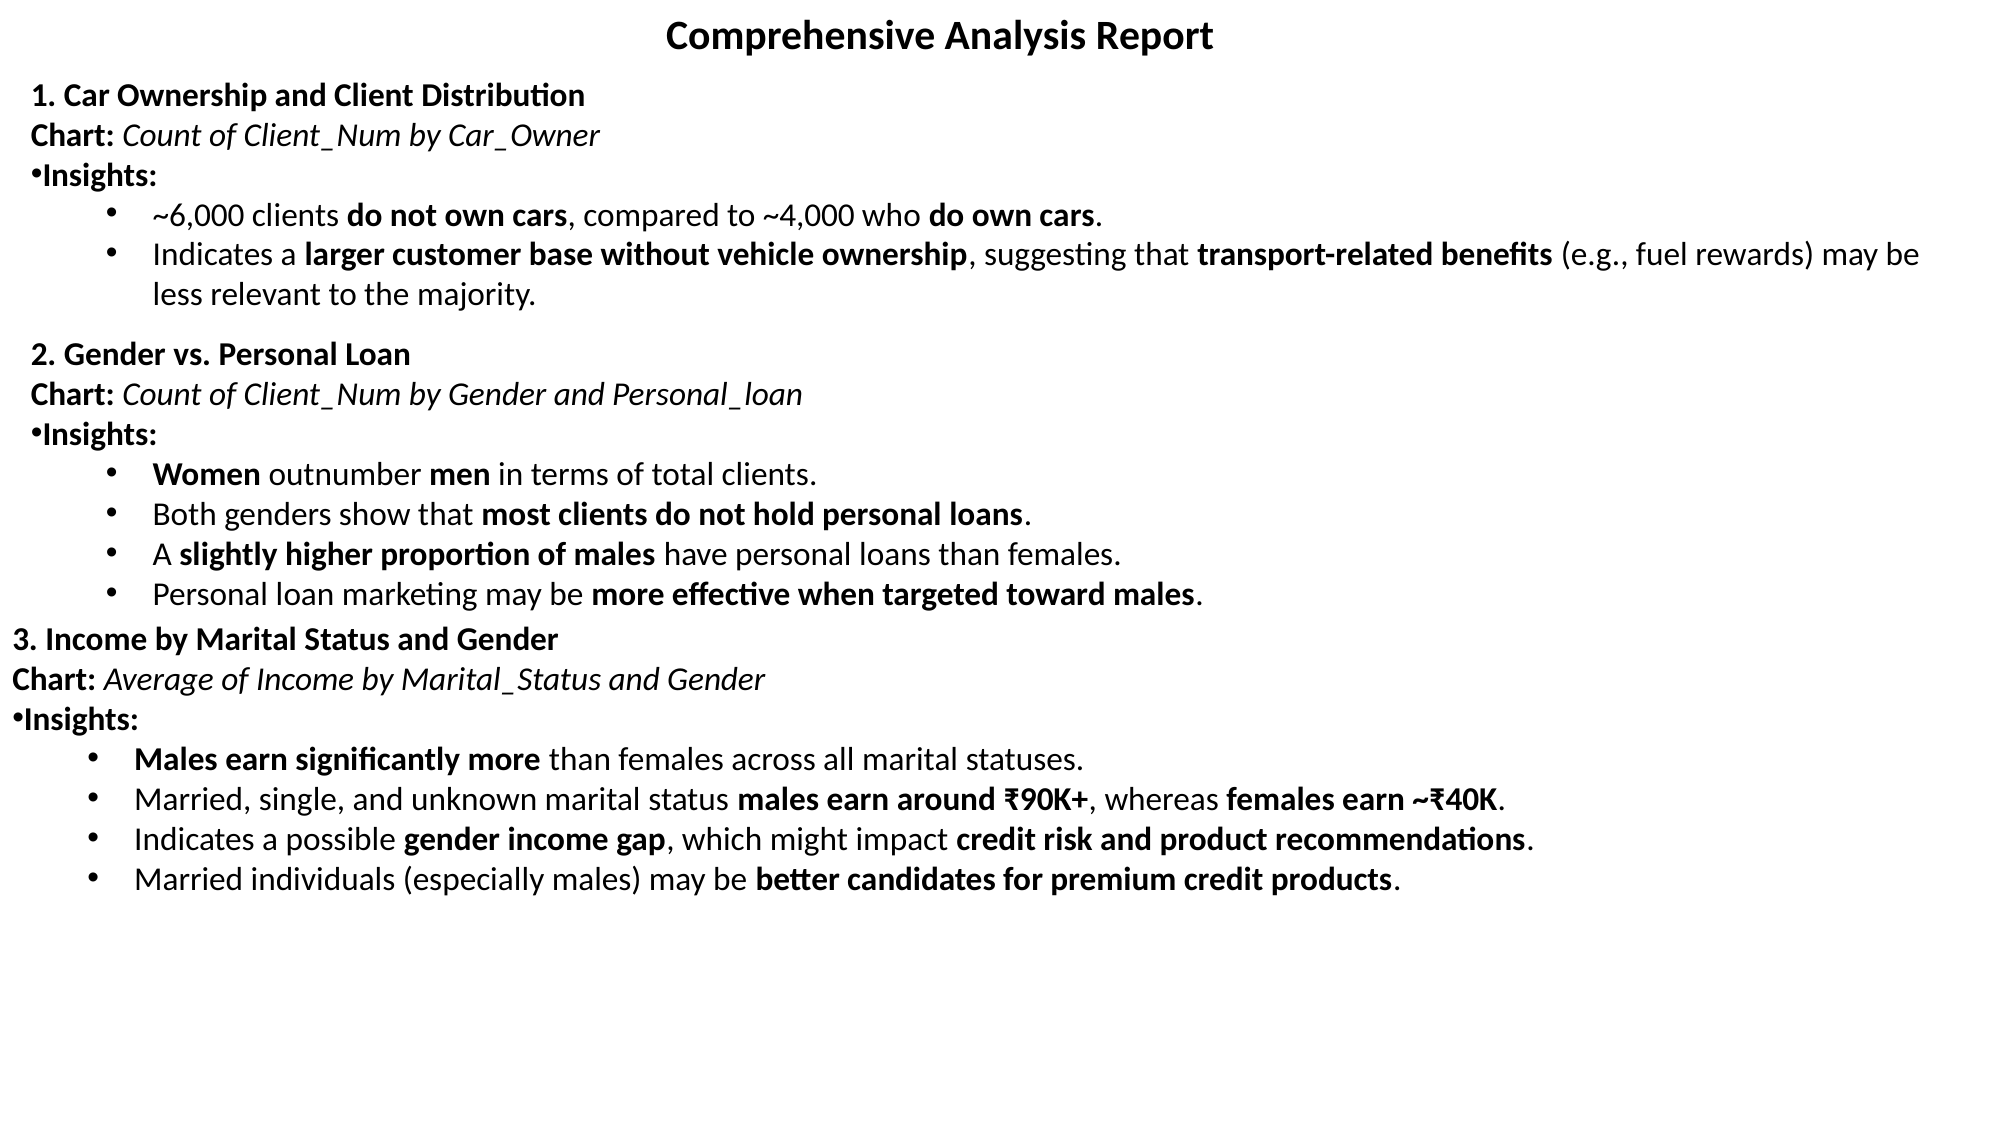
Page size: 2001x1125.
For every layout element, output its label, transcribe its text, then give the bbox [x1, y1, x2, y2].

text_box 2. Gender vs. Personal Loan Chart: Count of Client_Num by Gender and Personal_loan Insights: Women outnumber men in terms of total clients. Both genders show that most clients do not hold personal loans. A slightly higher proportion of males have personal loans than females. Personal loan marketing may be more effective when targeted toward males. [16, 324, 1979, 620]
text_box Comprehensive Analysis Report [440, 0, 1441, 65]
text_box 1. Car Ownership and Client Distribution Chart: Count of Client_Num by Car_Owner Insights: ~6,000 clients do not own cars, compared to ~4,000 who do own cars. Indicates a larger customer base without vehicle ownership, suggesting that transport-related benefits (e.g., fuel rewards) may be less relevant to the majority. [16, 65, 1979, 320]
text_box 3. Income by Marital Status and Gender Chart: Average of Income by Marital_Status and Gender Insights: Males earn significantly more than females across all marital statuses. Married, single, and unknown marital status males earn around ₹90K+, whereas females earn ~₹40K. Indicates a possible gender income gap, which might impact credit risk and product recommendations. Married individuals (especially males) may be better candidates for premium credit products. [0, 609, 1961, 905]
